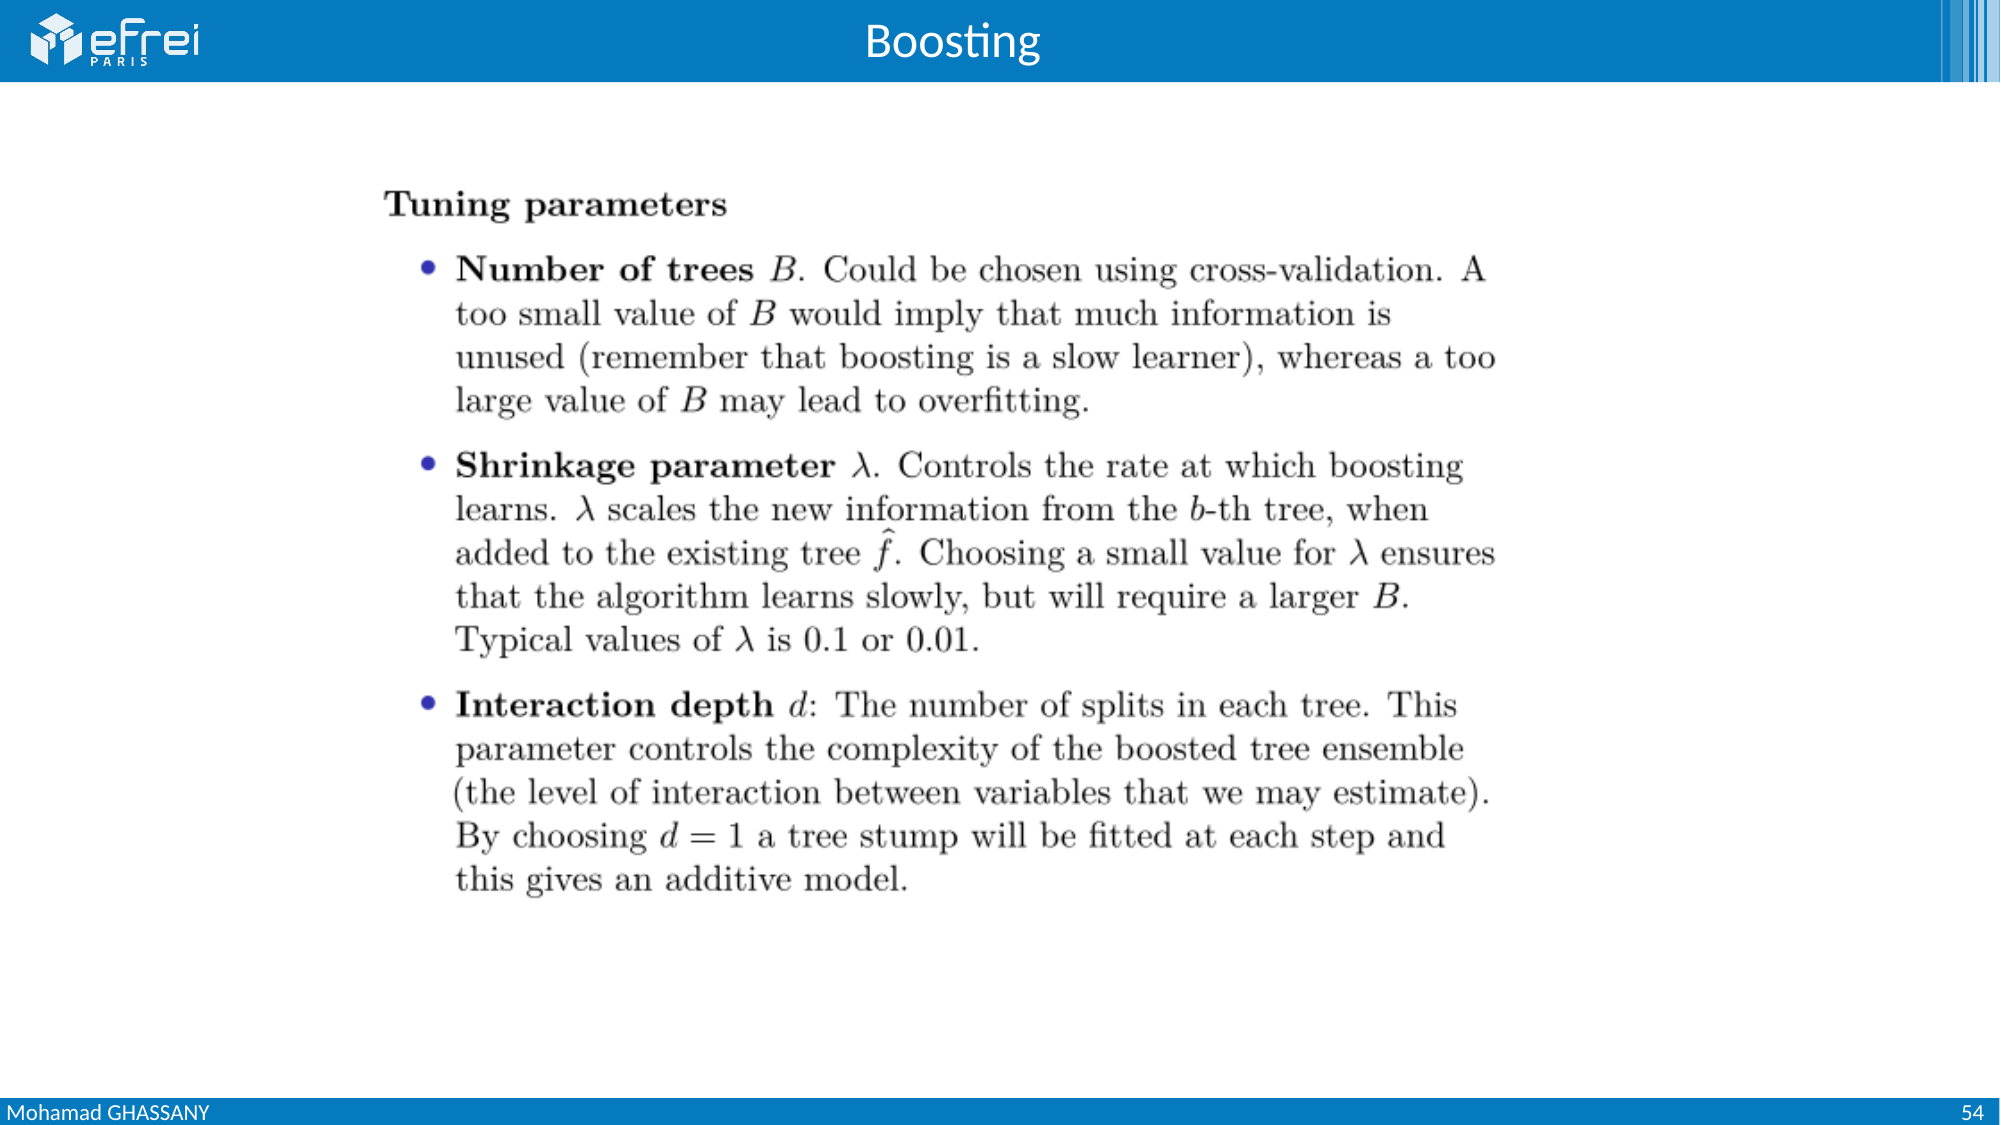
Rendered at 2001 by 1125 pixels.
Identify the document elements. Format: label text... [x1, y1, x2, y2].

title Boosting [350, 0, 1556, 76]
footer Mohamad GHASSANY [0, 1089, 225, 1125]
picture [30, 8, 199, 71]
slide_number 54 [1927, 1072, 2000, 1125]
picture [302, 177, 1540, 986]
